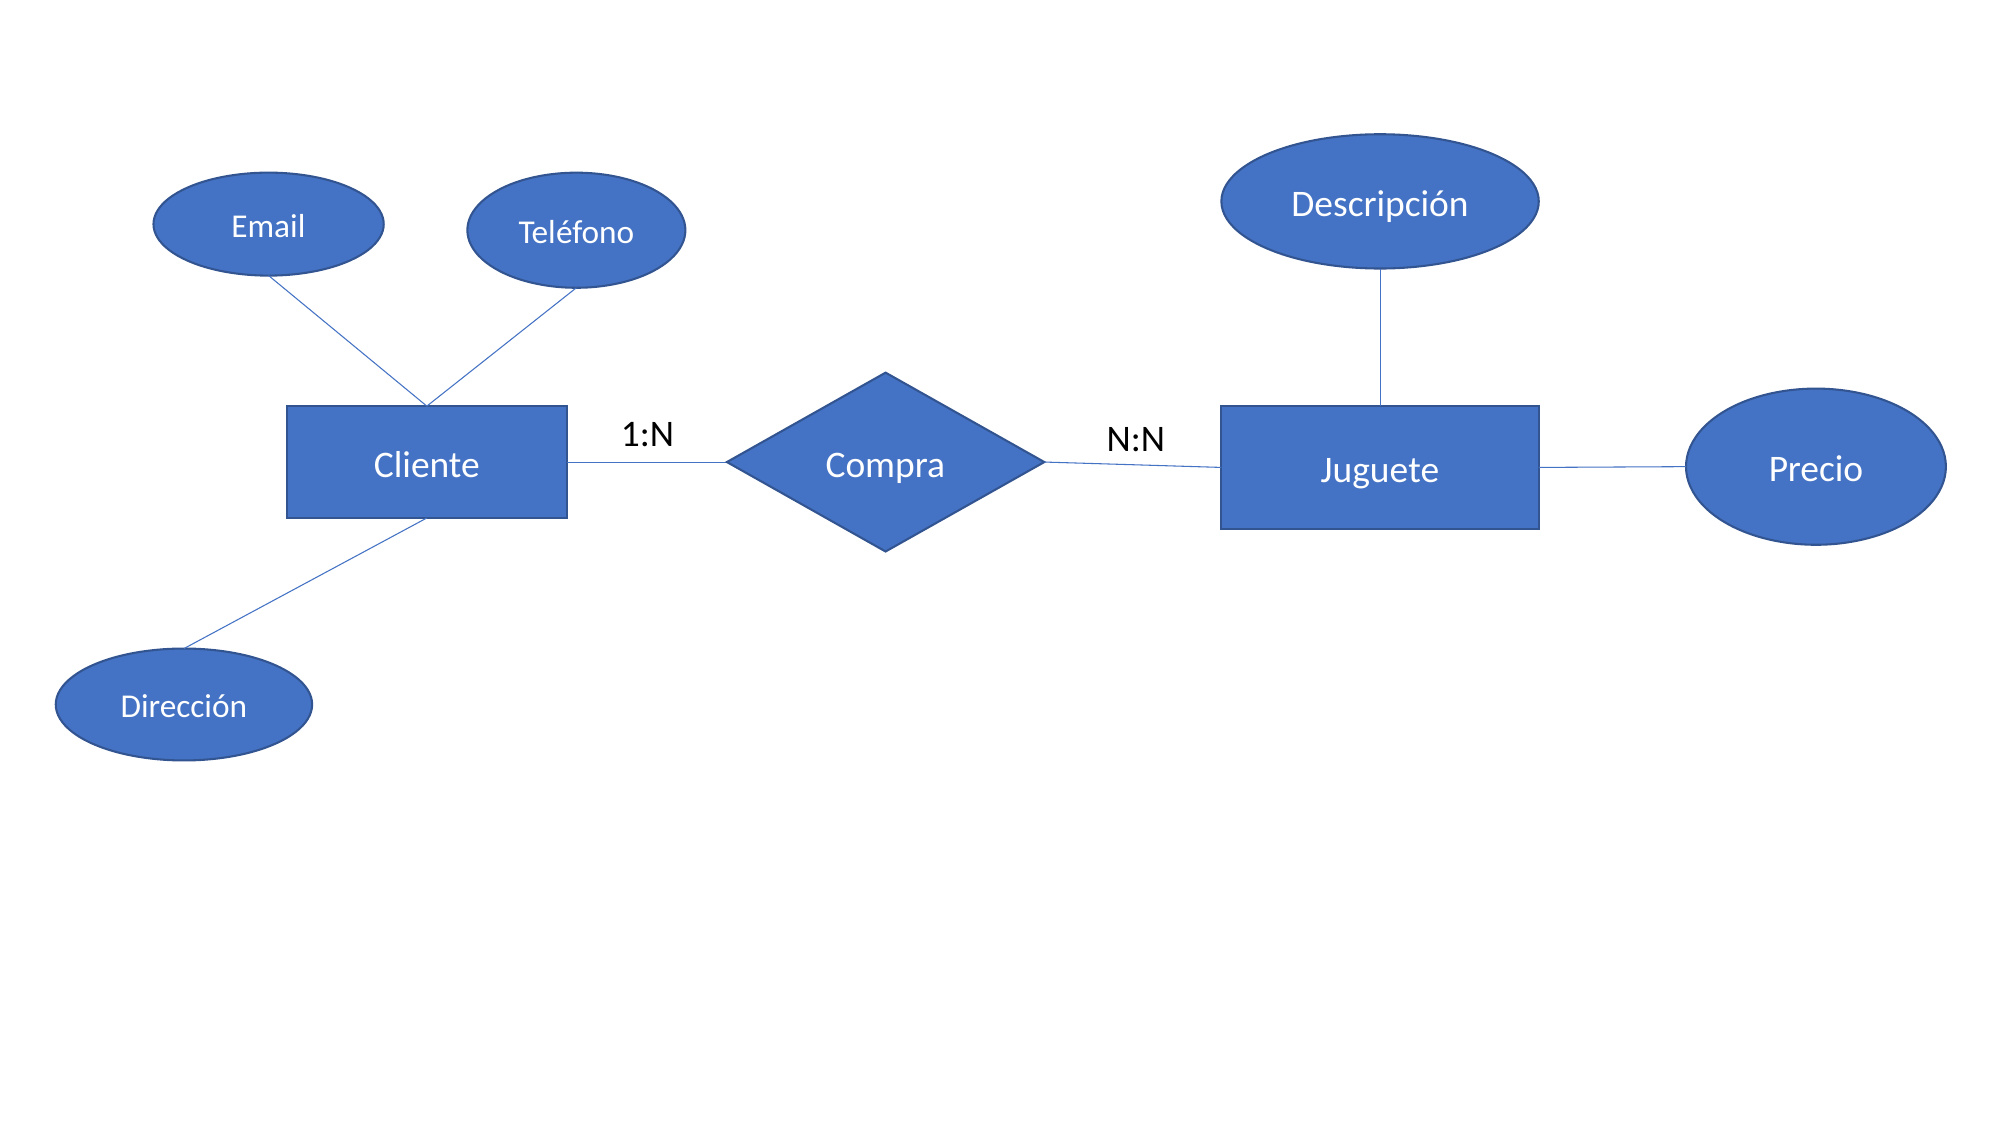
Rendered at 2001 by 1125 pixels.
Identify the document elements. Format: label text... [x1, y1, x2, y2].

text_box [183, 517, 427, 649]
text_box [268, 275, 427, 407]
text_box Descripción [1220, 133, 1540, 270]
text_box Email [152, 171, 385, 277]
text_box N:N [1091, 406, 1195, 462]
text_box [427, 287, 577, 407]
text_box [1044, 462, 1222, 468]
text_box 1:N [606, 401, 737, 462]
text_box Cliente [286, 407, 568, 519]
text_box Teléfono [466, 171, 687, 289]
text_box Dirección [54, 647, 314, 762]
text_box Compra [726, 371, 1045, 553]
text_box Juguete [1220, 405, 1540, 530]
text_box Precio [1685, 387, 1947, 546]
